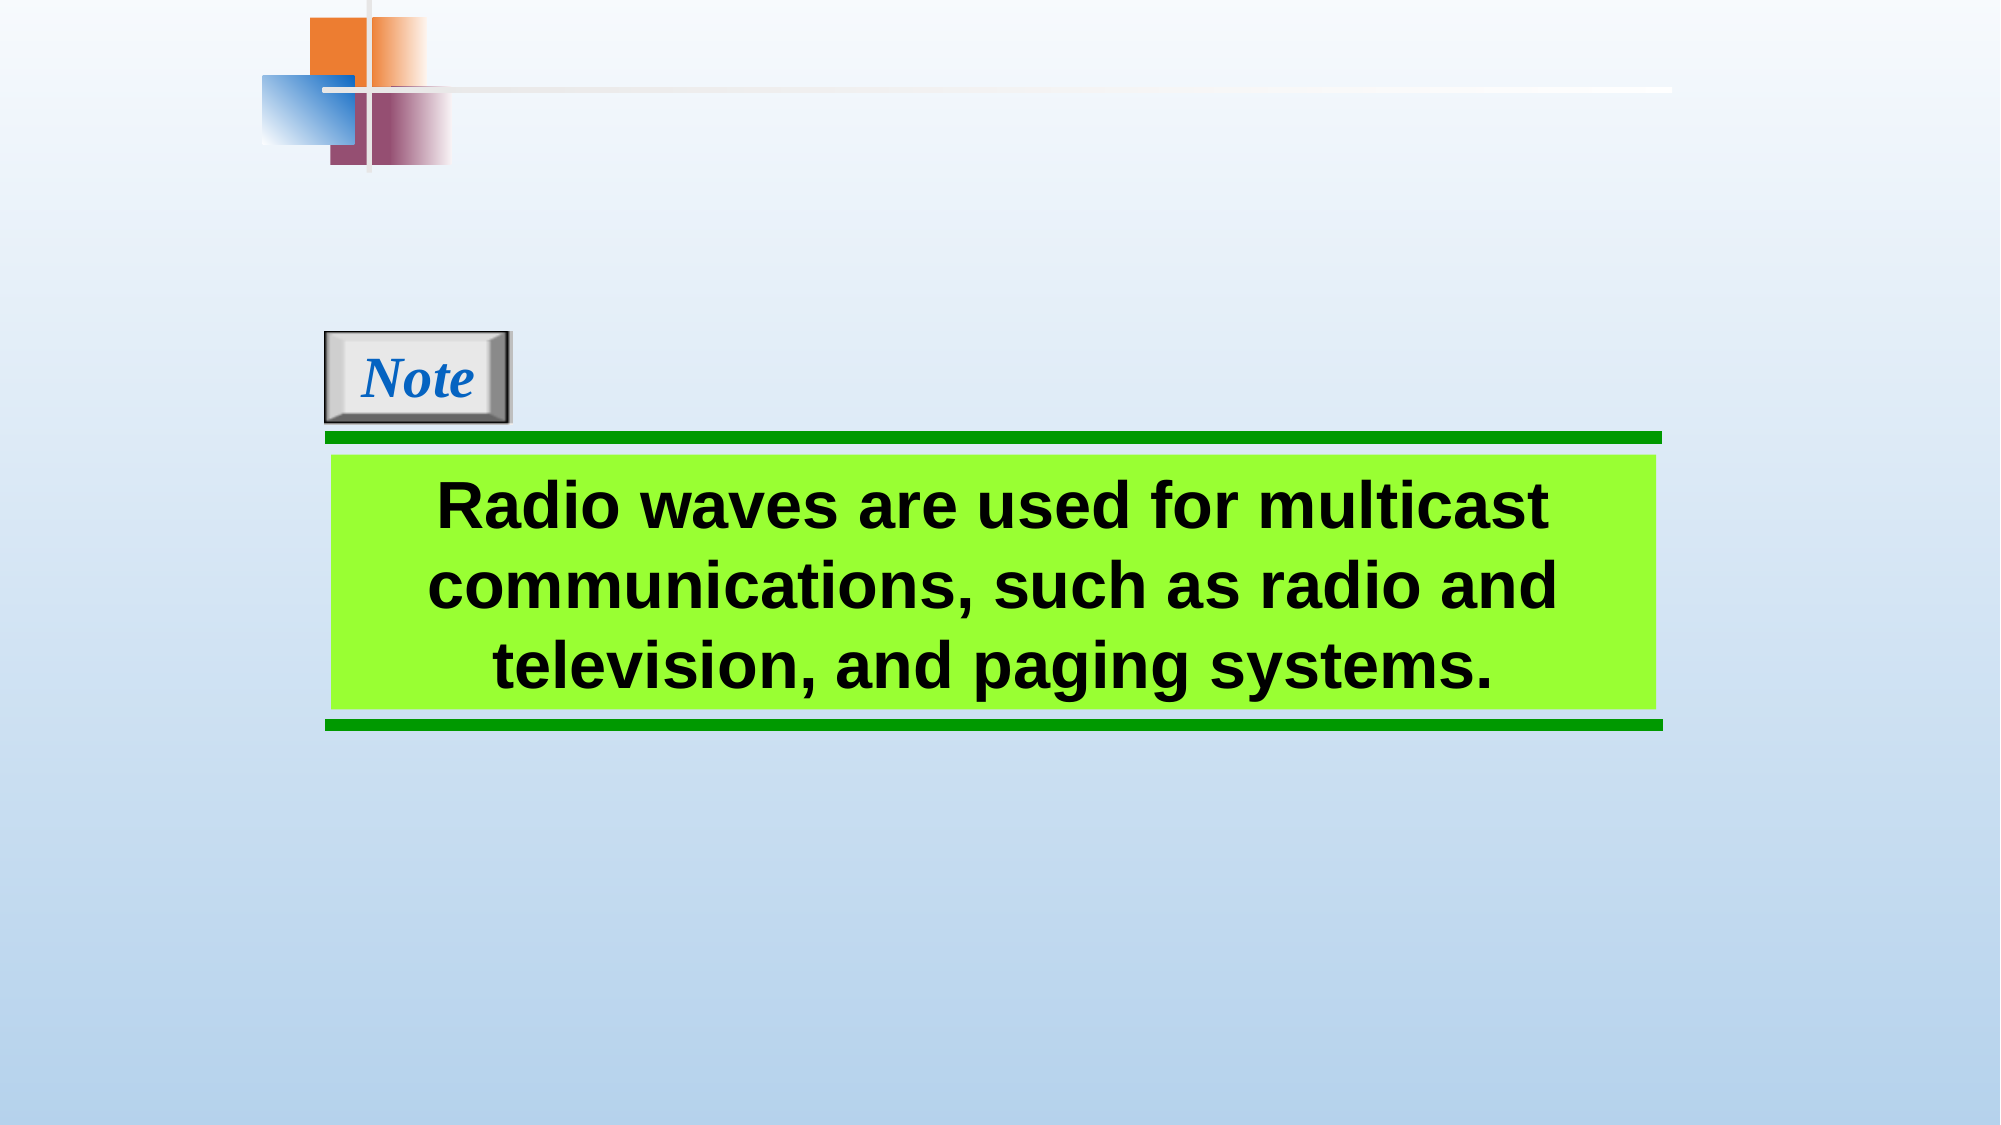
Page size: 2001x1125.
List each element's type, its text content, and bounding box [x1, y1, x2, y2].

text_box [372, 17, 427, 86]
text_box [366, 0, 372, 87]
text_box [322, 87, 1673, 93]
text_box [372, 93, 391, 165]
text_box [391, 93, 452, 165]
text_box [366, 93, 372, 173]
text_box [262, 75, 355, 145]
text_box Radio waves are used for multicast communications, such as radio and television, and paging systems. [331, 454, 1657, 710]
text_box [324, 331, 513, 426]
text_box [330, 93, 366, 165]
text_box [310, 17, 366, 86]
